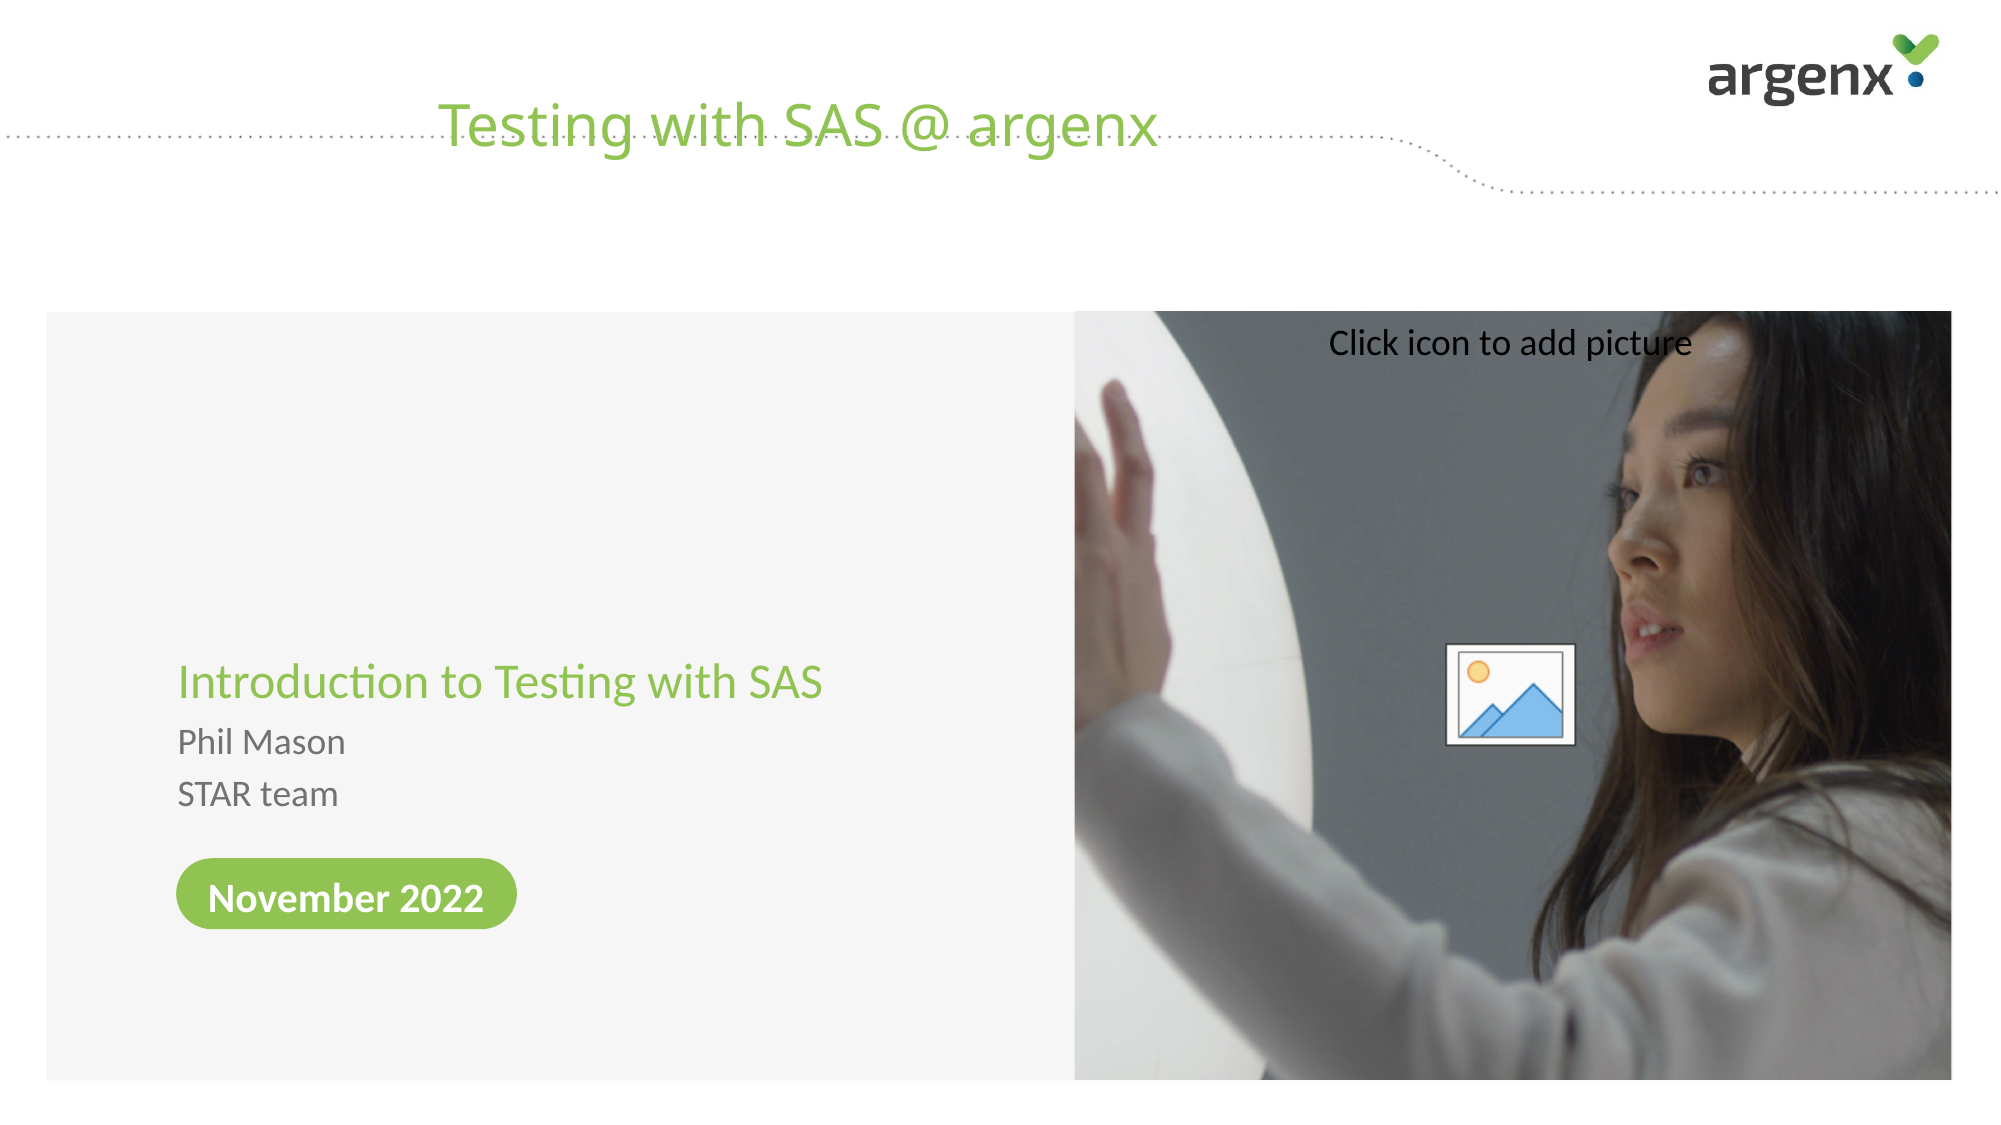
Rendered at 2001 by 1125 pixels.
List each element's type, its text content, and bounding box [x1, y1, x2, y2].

list Introduction to Testing with SAS [162, 640, 931, 700]
list Phil Mason STAR team [162, 709, 931, 834]
list November 2022 [182, 862, 511, 925]
picture [0, 0, 2000, 220]
title Testing with SAS @ argenx [162, 80, 1435, 246]
picture [1070, 310, 1952, 1080]
